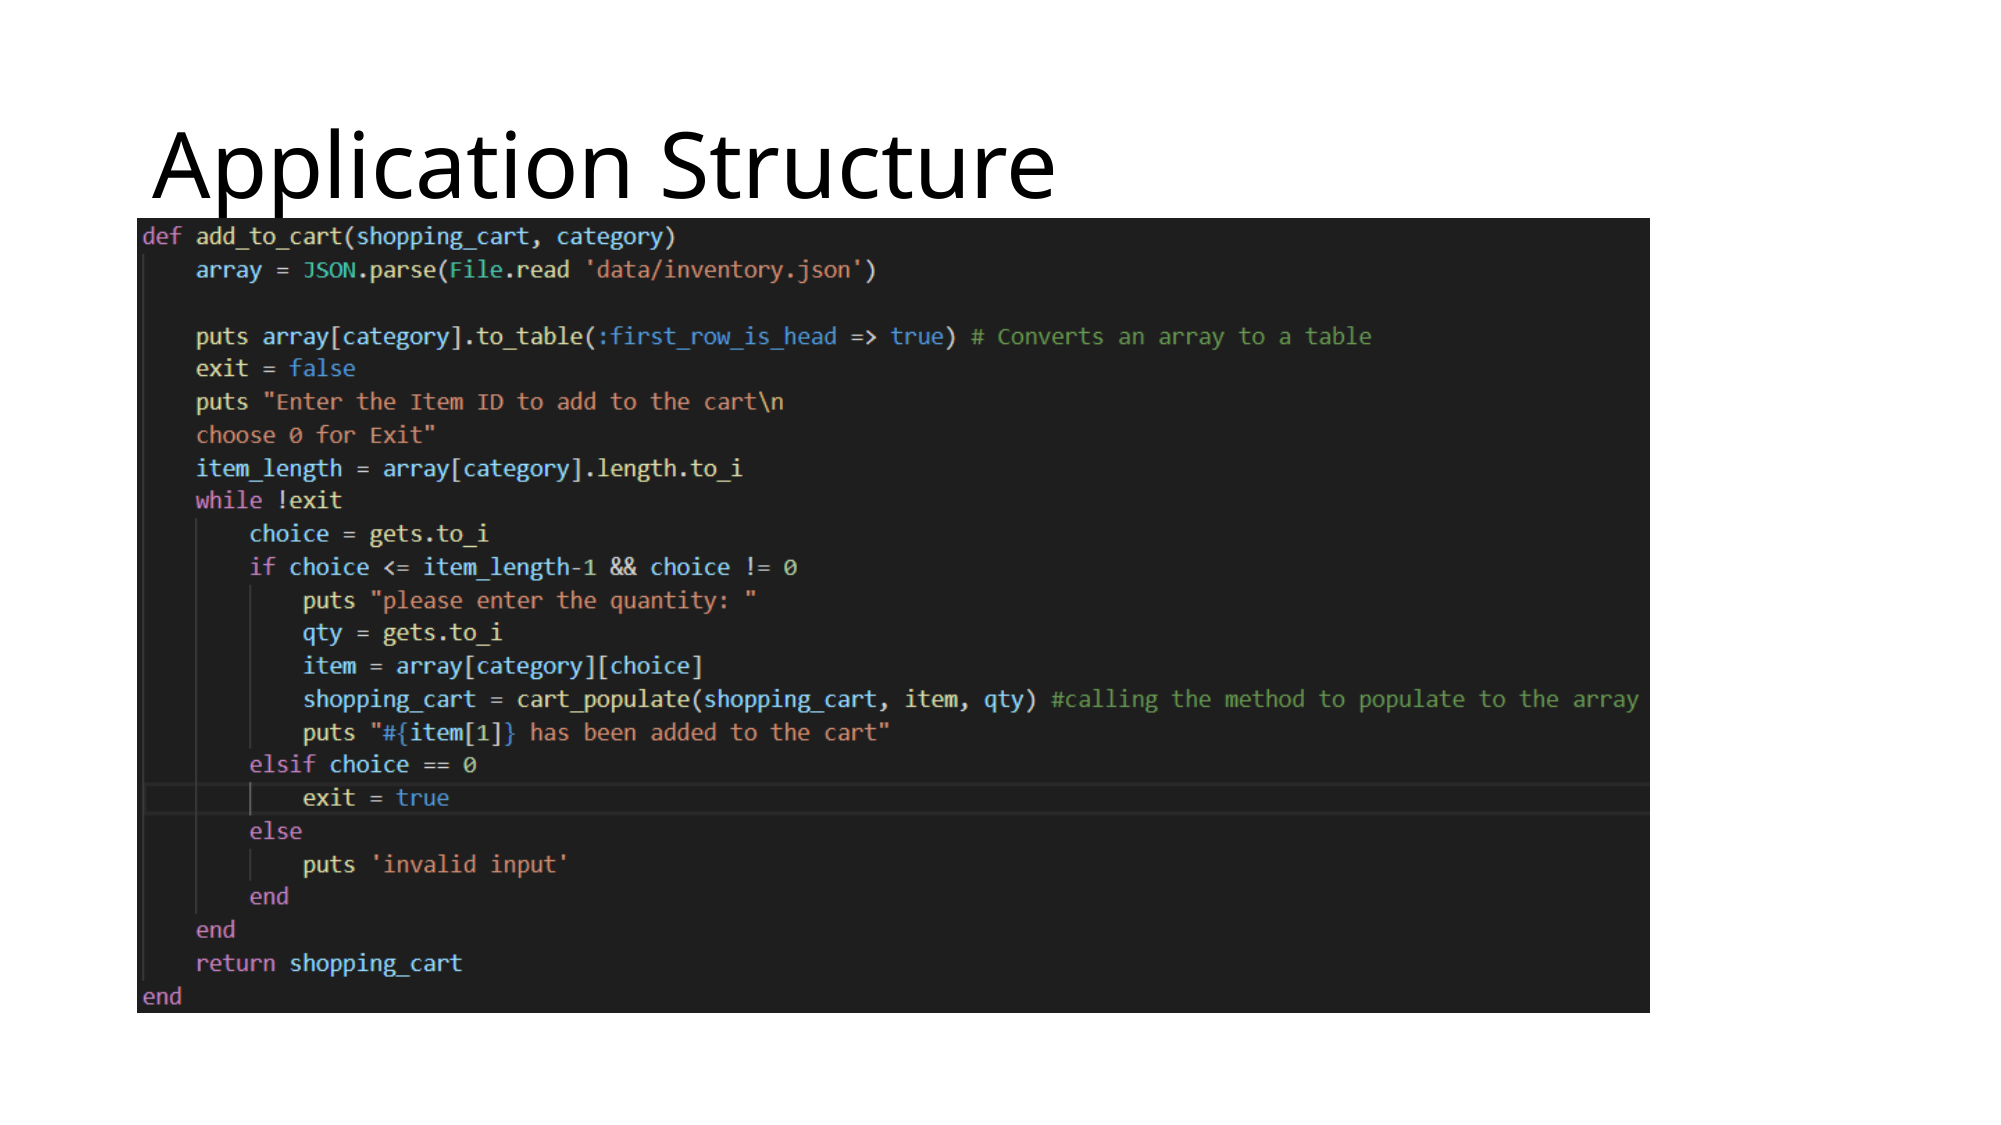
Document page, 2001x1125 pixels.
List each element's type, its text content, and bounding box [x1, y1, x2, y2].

title Application Structure [137, 59, 1863, 278]
picture [137, 218, 1650, 1013]
